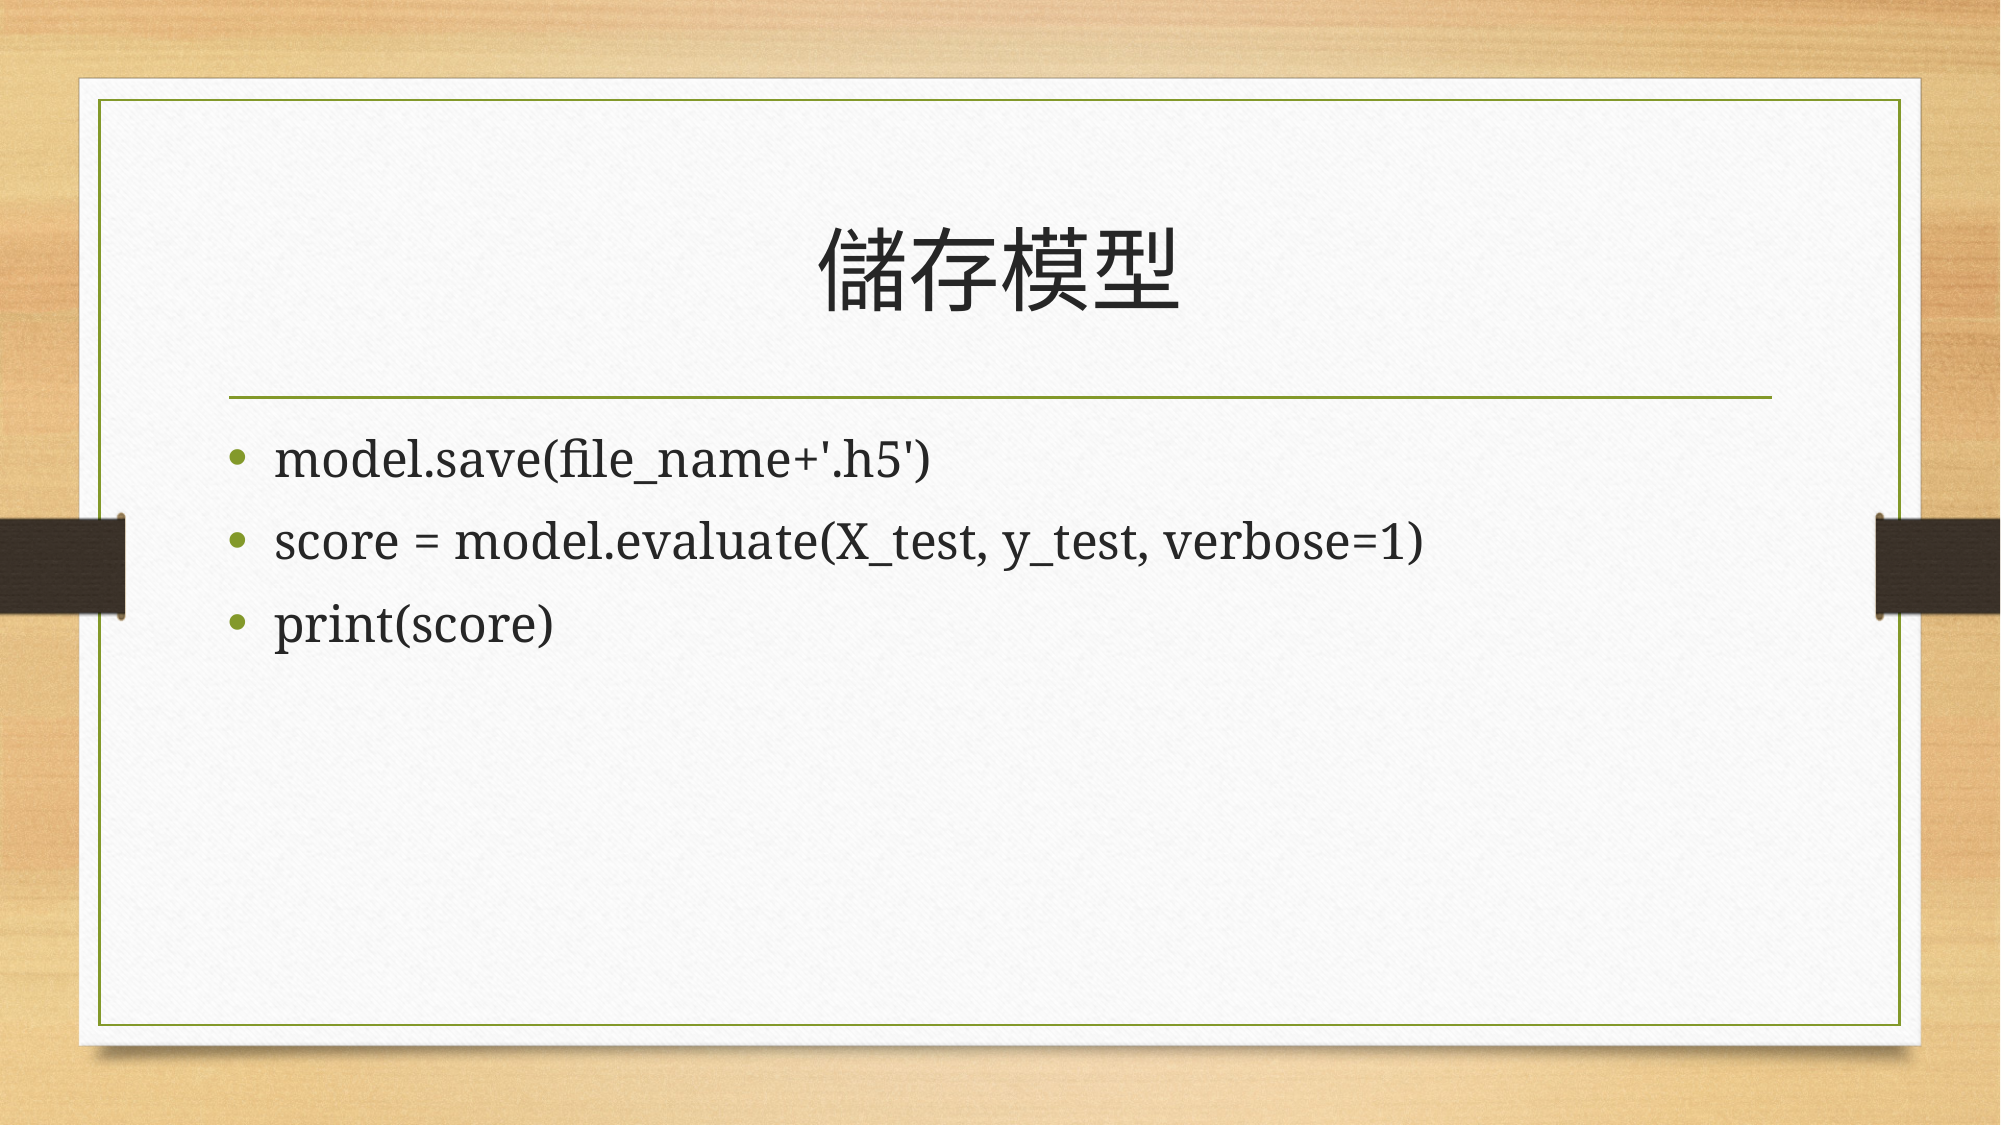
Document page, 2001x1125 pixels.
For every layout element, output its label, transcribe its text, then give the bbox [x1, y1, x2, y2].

picture [0, 0, 2001, 1125]
title 儲存模型 [212, 161, 1788, 375]
list model.save(file_name+'.h5') score = model.evaluate(X_test, y_test, verbose=1) print(score) [212, 419, 1788, 964]
